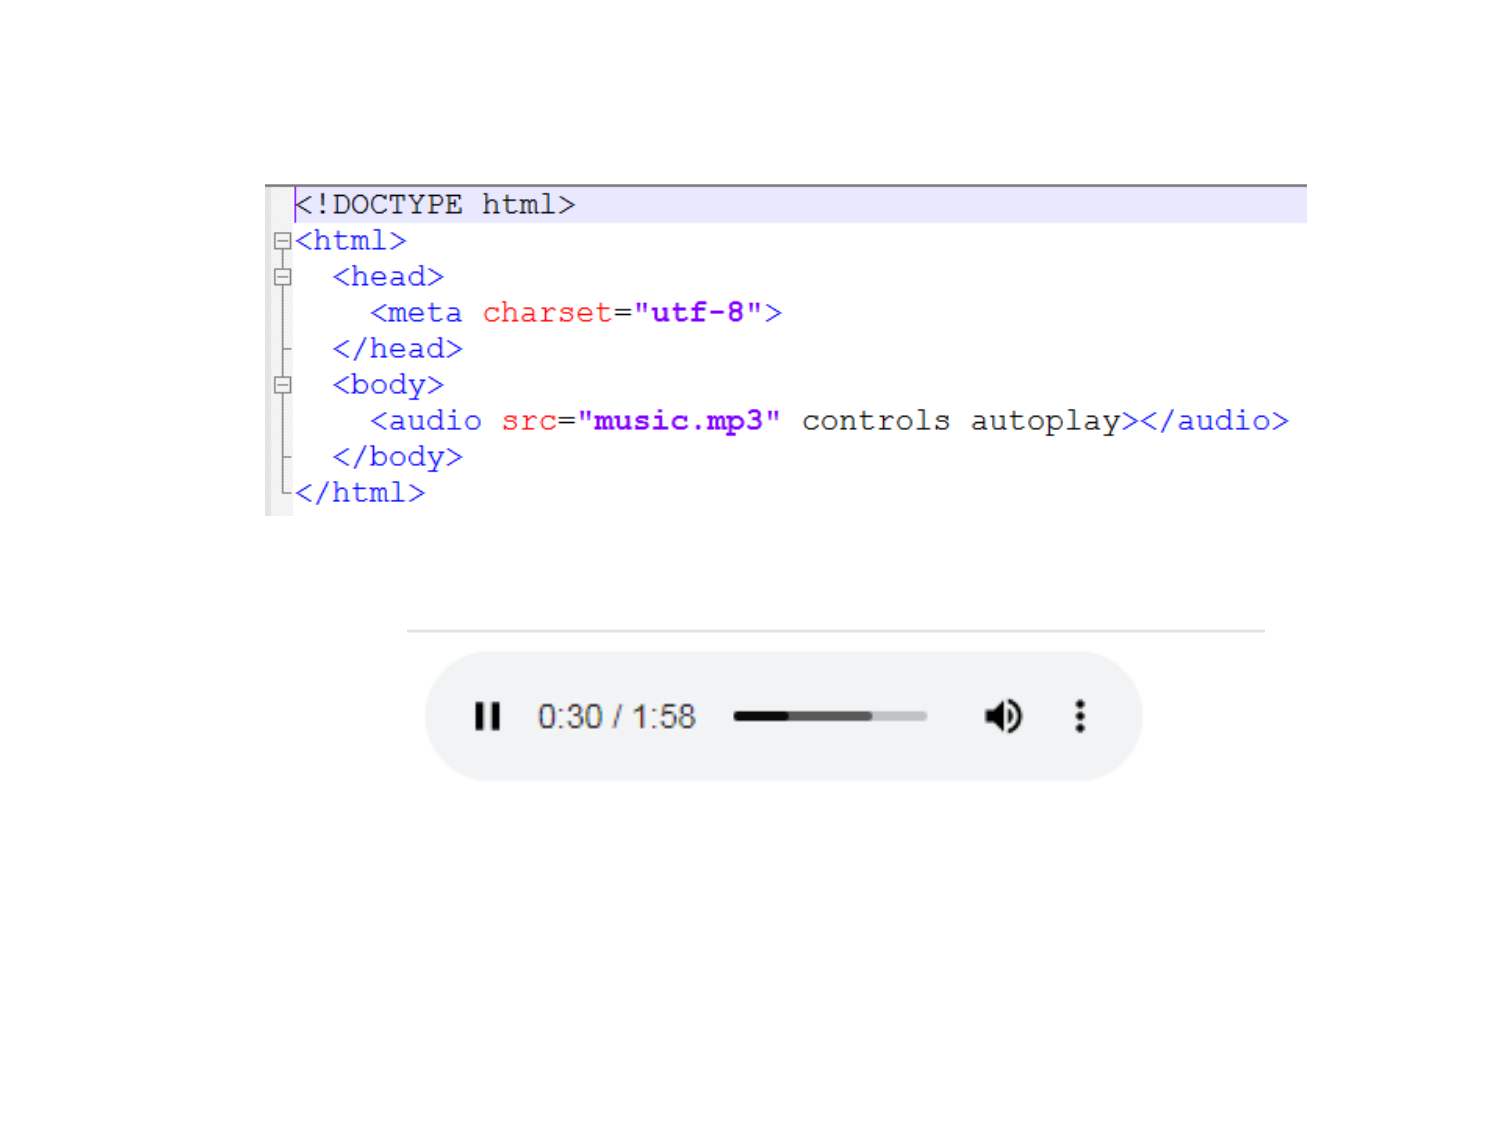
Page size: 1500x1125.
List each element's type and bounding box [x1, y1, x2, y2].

picture [407, 621, 1265, 827]
picture [265, 184, 1307, 516]
